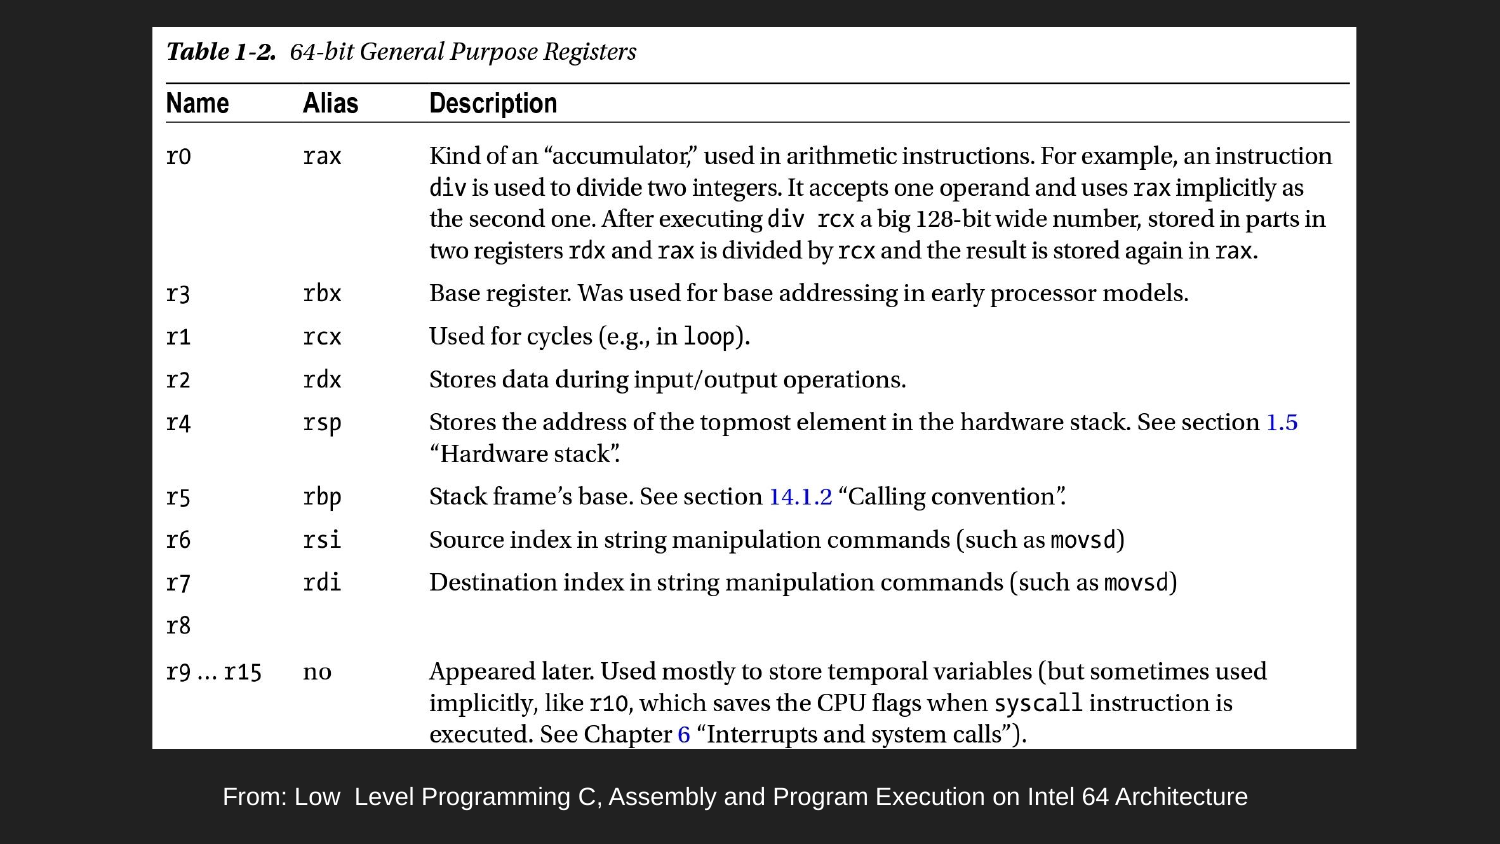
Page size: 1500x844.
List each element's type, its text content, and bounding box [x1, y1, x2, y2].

text_box From: Low Level Programming C, Assembly and Program Execution on Intel 64 Architecture [207, 765, 1293, 826]
picture [152, 27, 1357, 749]
